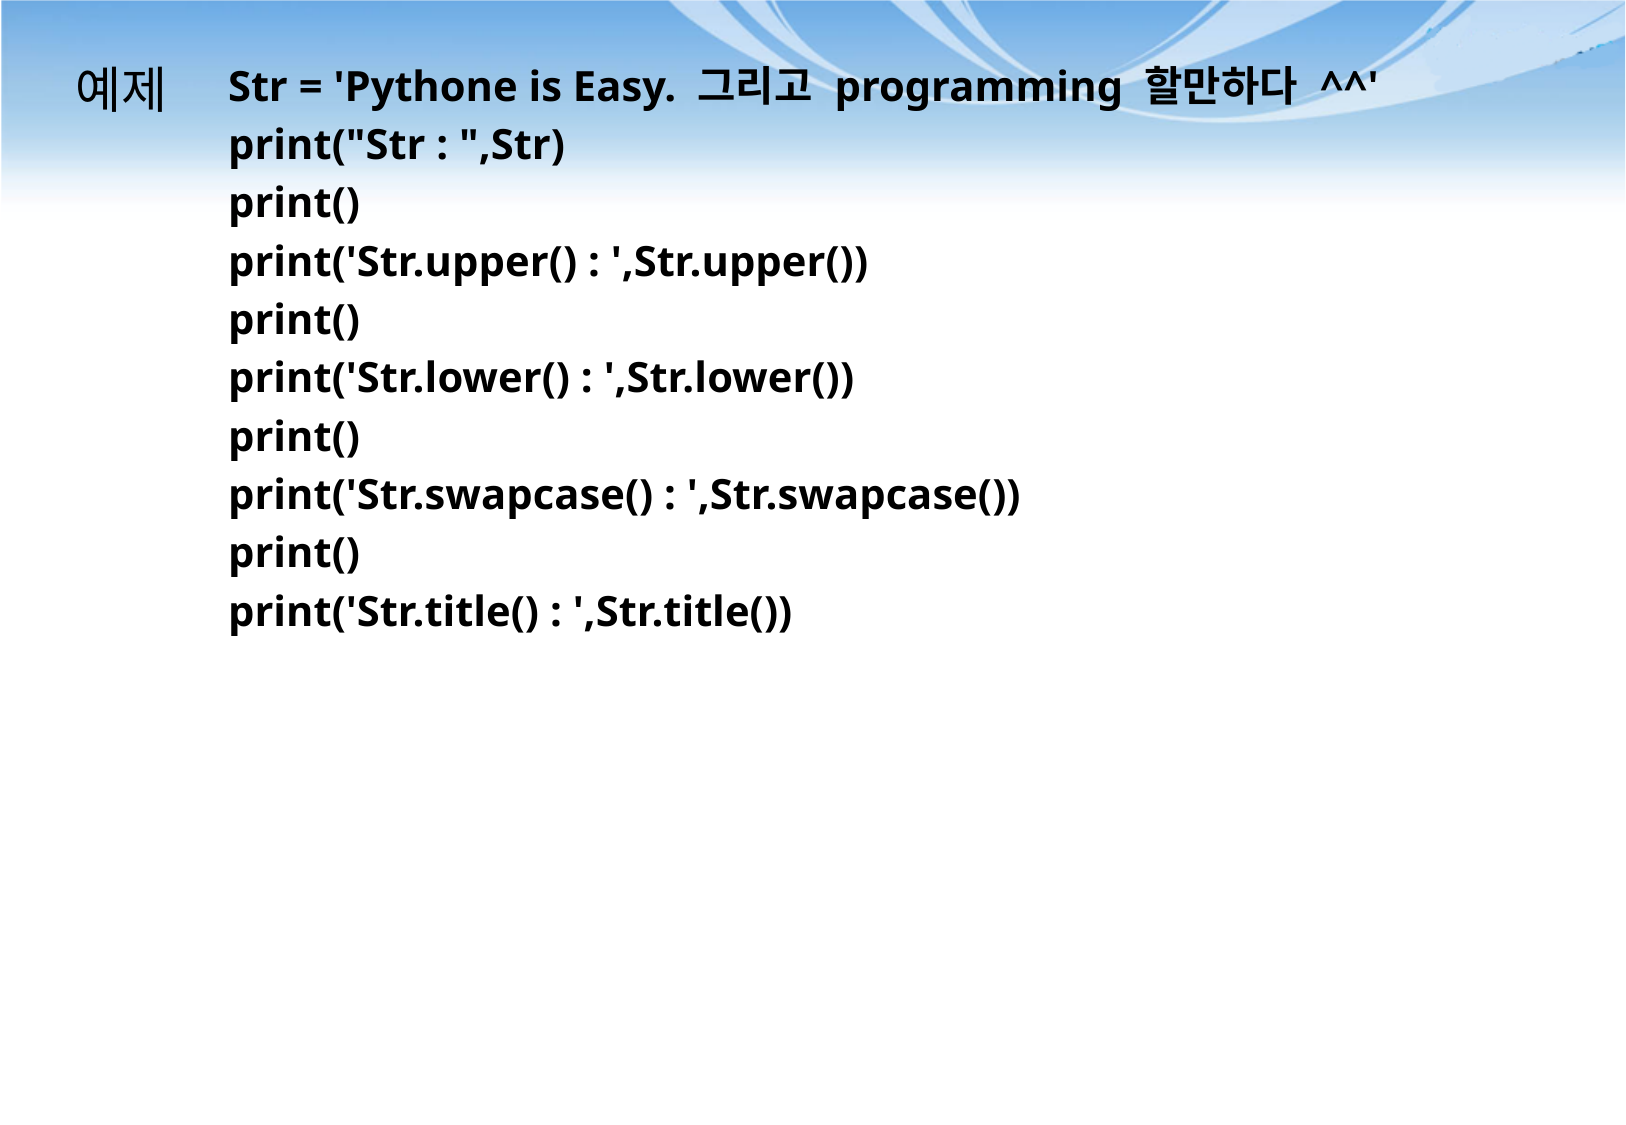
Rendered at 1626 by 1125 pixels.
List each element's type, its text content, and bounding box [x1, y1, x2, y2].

title 예제 [60, 48, 1001, 130]
picture [0, 0, 1626, 1125]
list Str = 'Pythone is Easy. 그리고 programming 할만하다 ^^' print("Str : ",Str) print() print('Str.upper() : ',Str.upper()) print() print('Str.lower() : ',Str.lower()) print() print('Str.swapcase() : ',Str.swapcase()) print() print('Str.title() : ',Str.title()) [212, 51, 1625, 890]
